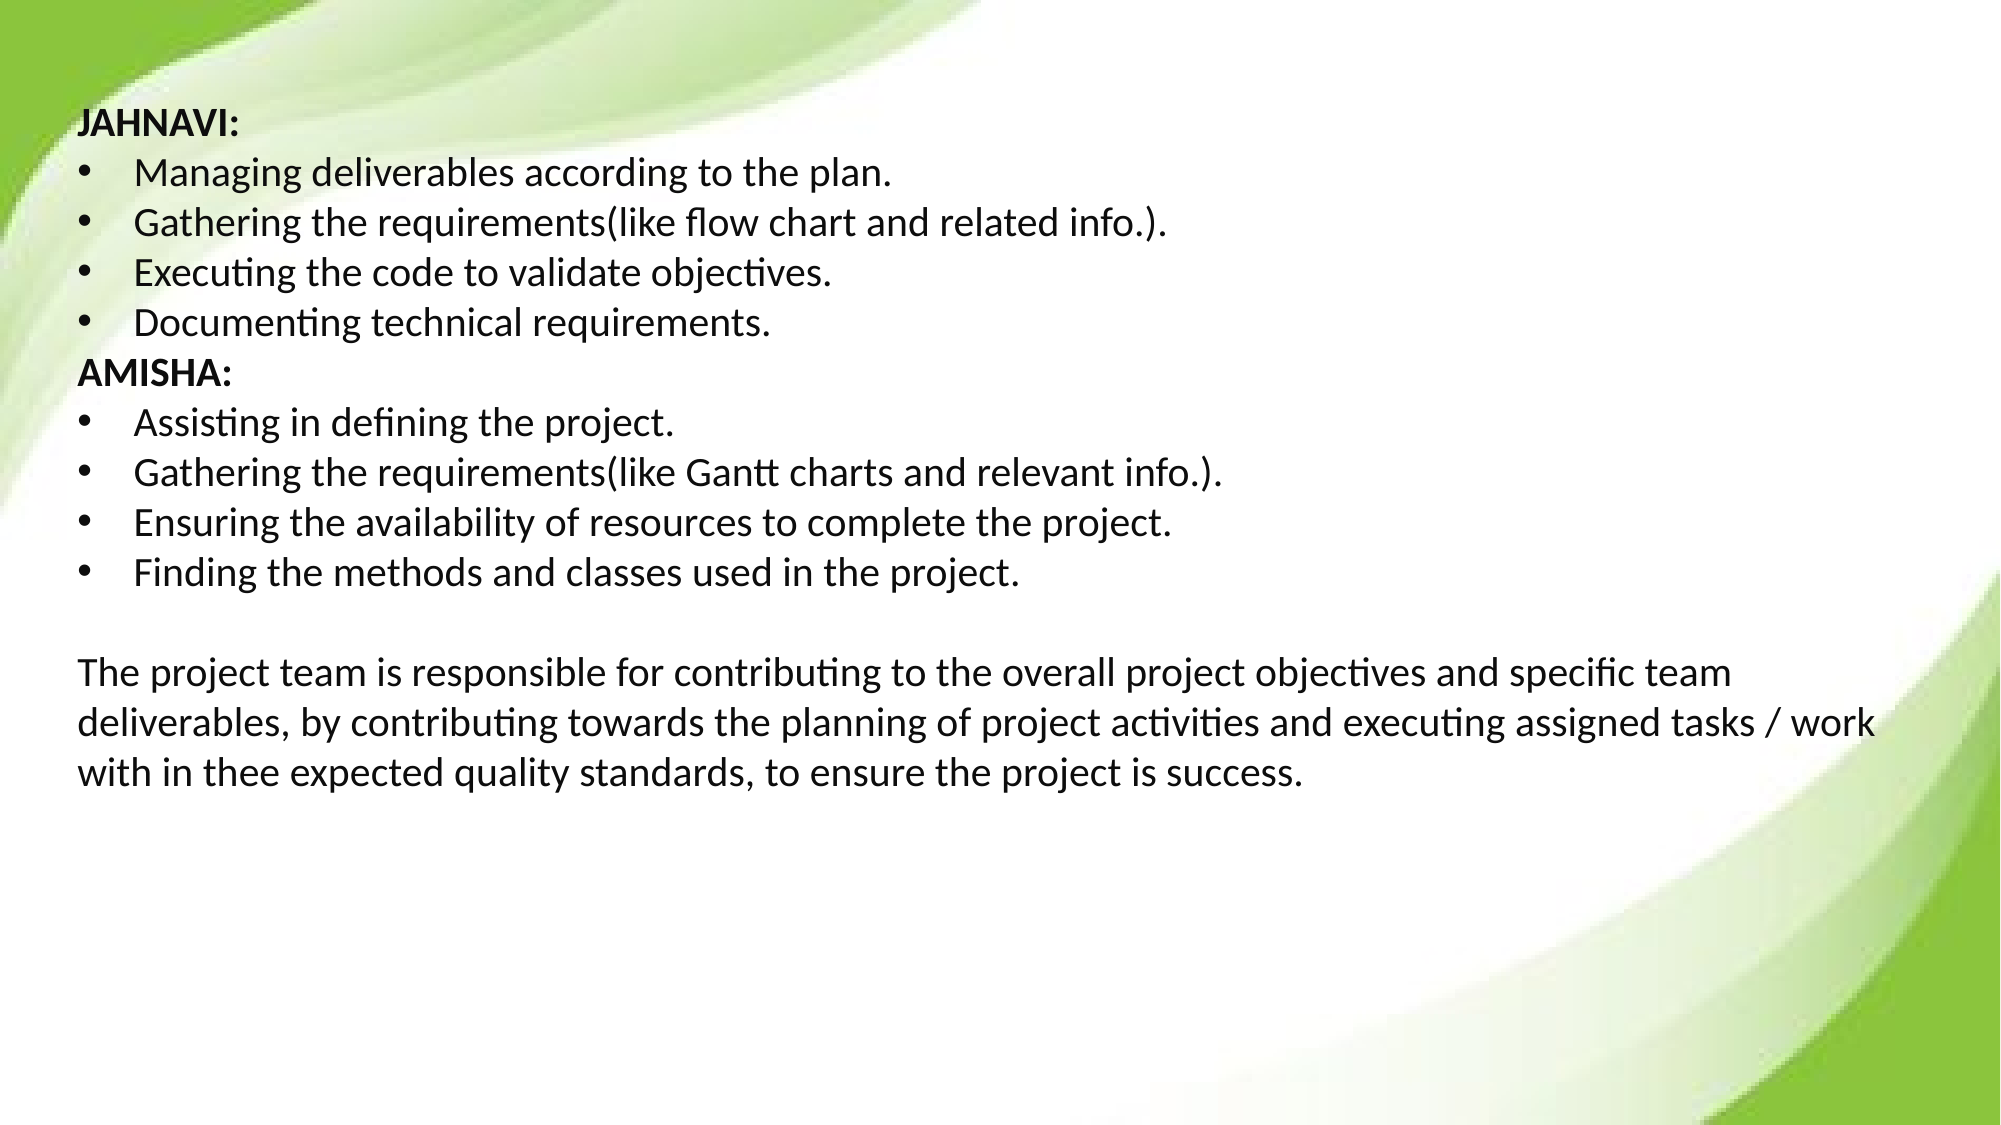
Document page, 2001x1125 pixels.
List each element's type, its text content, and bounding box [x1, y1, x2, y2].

picture [0, 0, 2001, 1125]
text_box JAHNAVI: Managing deliverables according to the plan. Gathering the requirements(like flow chart and related info.). Executing the code to validate objectives. Documenting technical requirements. AMISHA: Assisting in defining the project. Gathering the requirements(like Gantt charts and relevant info.). Ensuring the availability of resources to complete the project. Finding the methods and classes used in the project. The project team is responsible for contributing to the overall project objectives and specific team deliverables, by contributing towards the planning of project activities and executing assigned tasks / work with in thee expected quality standards, to ensure the project is success. [62, 87, 1918, 1125]
